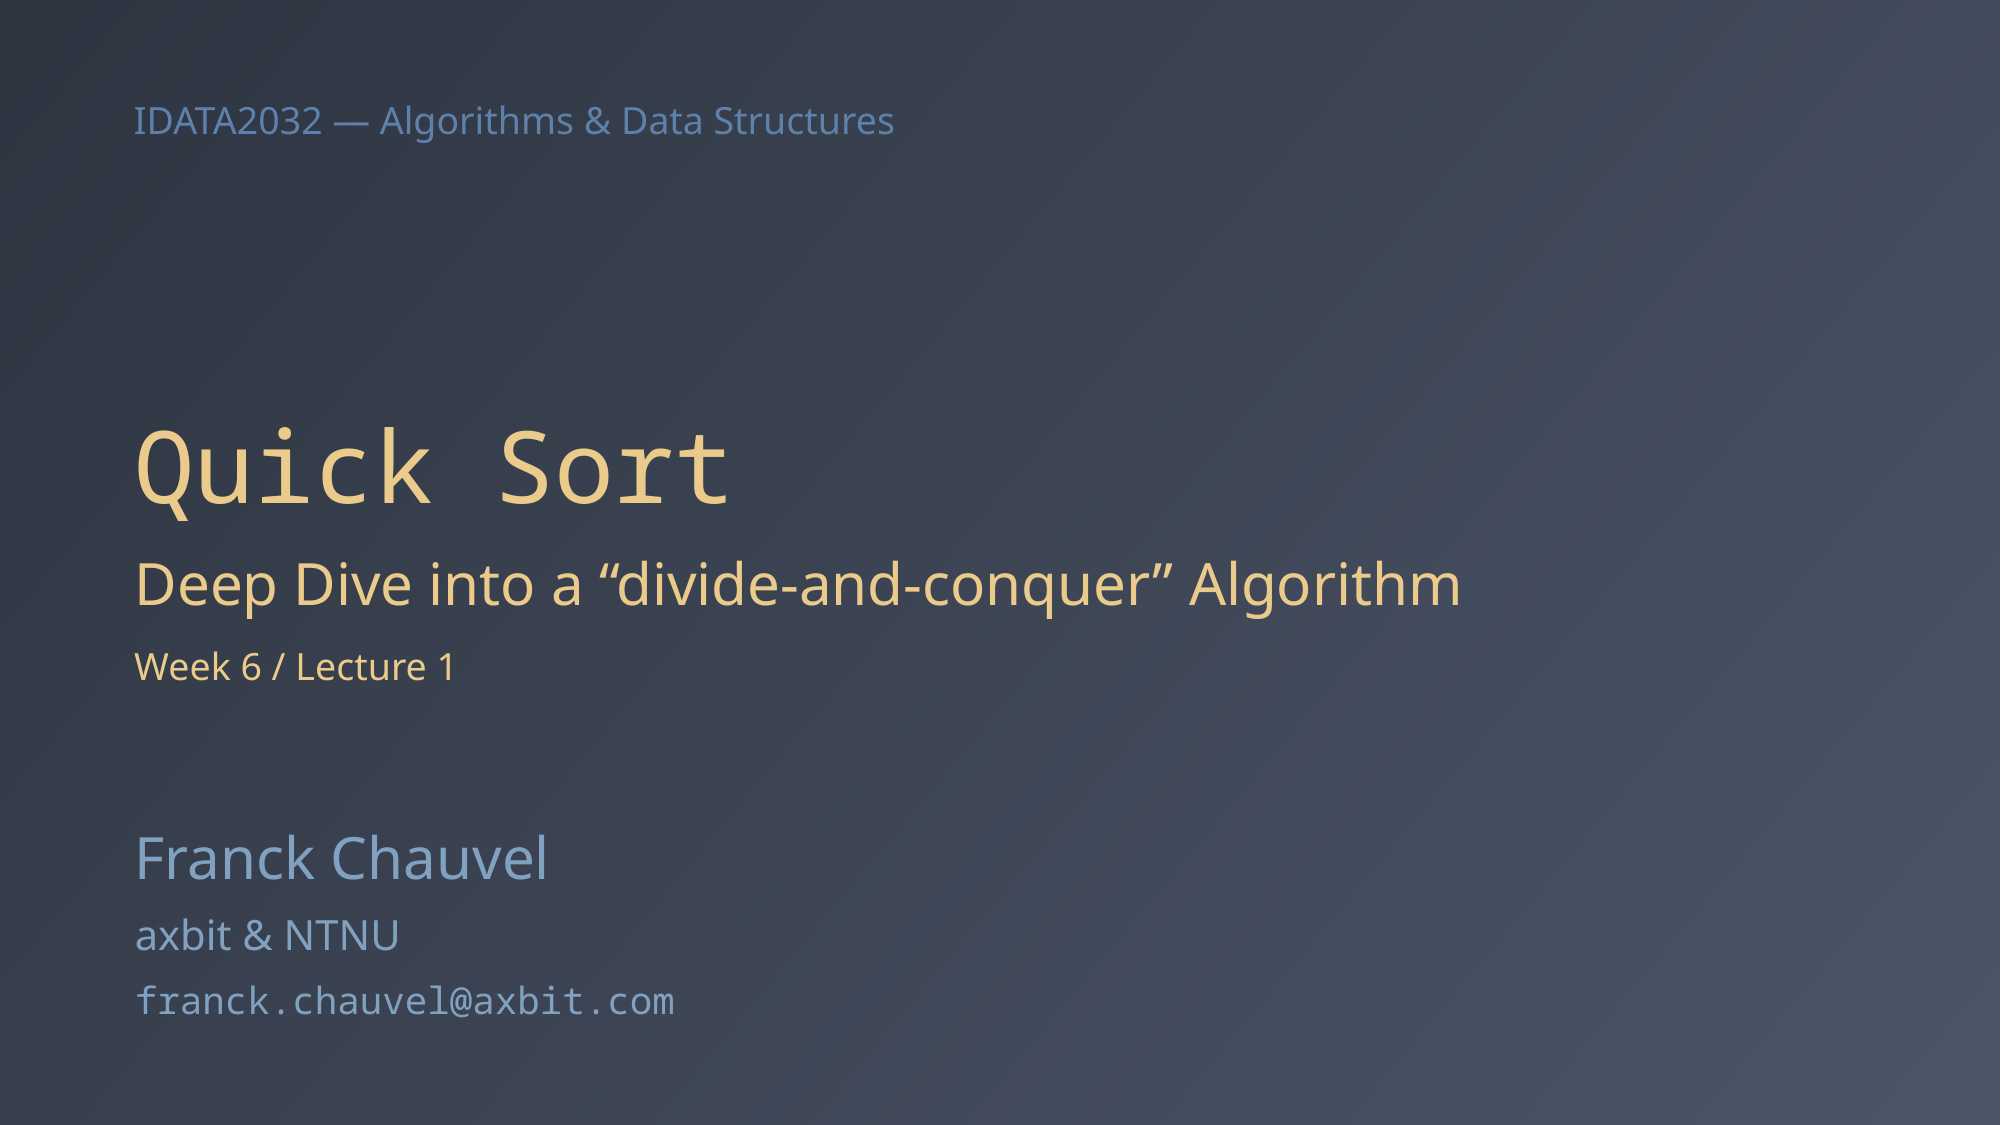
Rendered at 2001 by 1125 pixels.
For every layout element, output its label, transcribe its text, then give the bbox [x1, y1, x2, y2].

list franck.chauvel@axbit.com [119, 975, 1881, 1031]
list Franck Chauvel [119, 822, 1877, 899]
title Quick Sort [119, 251, 1877, 533]
list Week 6 / Lecture 1 [119, 640, 1876, 716]
subtitle Deep Dive into a “divide-and-conquer” Algorithm [119, 536, 1877, 636]
list axbit & NTNU [119, 899, 1878, 975]
